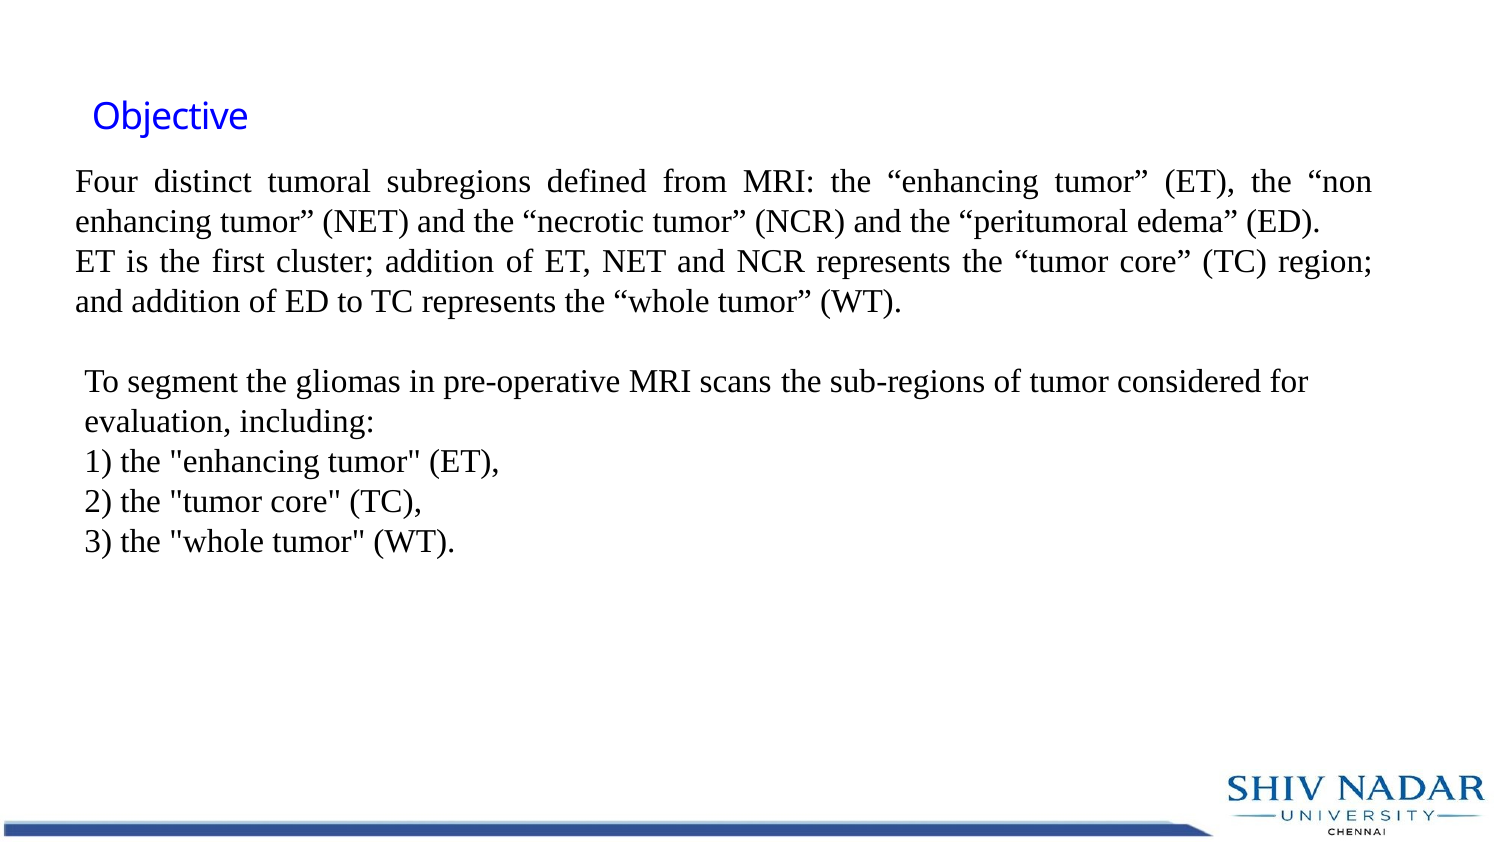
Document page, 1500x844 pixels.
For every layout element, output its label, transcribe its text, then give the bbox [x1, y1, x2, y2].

picture [0, 769, 1495, 842]
text_box Objective [74, 84, 825, 145]
list Four distinct tumoral subregions defined from MRI: the “enhancing tumor” (ET), the “non enhancing tumor” (NET) and the “necrotic tumor” (NCR) and the “peritumoral edema” (ED). ET is the first cluster; addition of ET, NET and NCR represents the “tumor core” (TC) region; and addition of ED to TC represents the “whole tumor” (WT). To segment the gliomas in pre-operative MRI scans the sub-regions of tumor considered for evaluation, including: 1) the "enhancing tumor" (ET), 2) the "tumor core" (TC), 3) the "whole tumor" (WT). [75, 159, 1375, 619]
